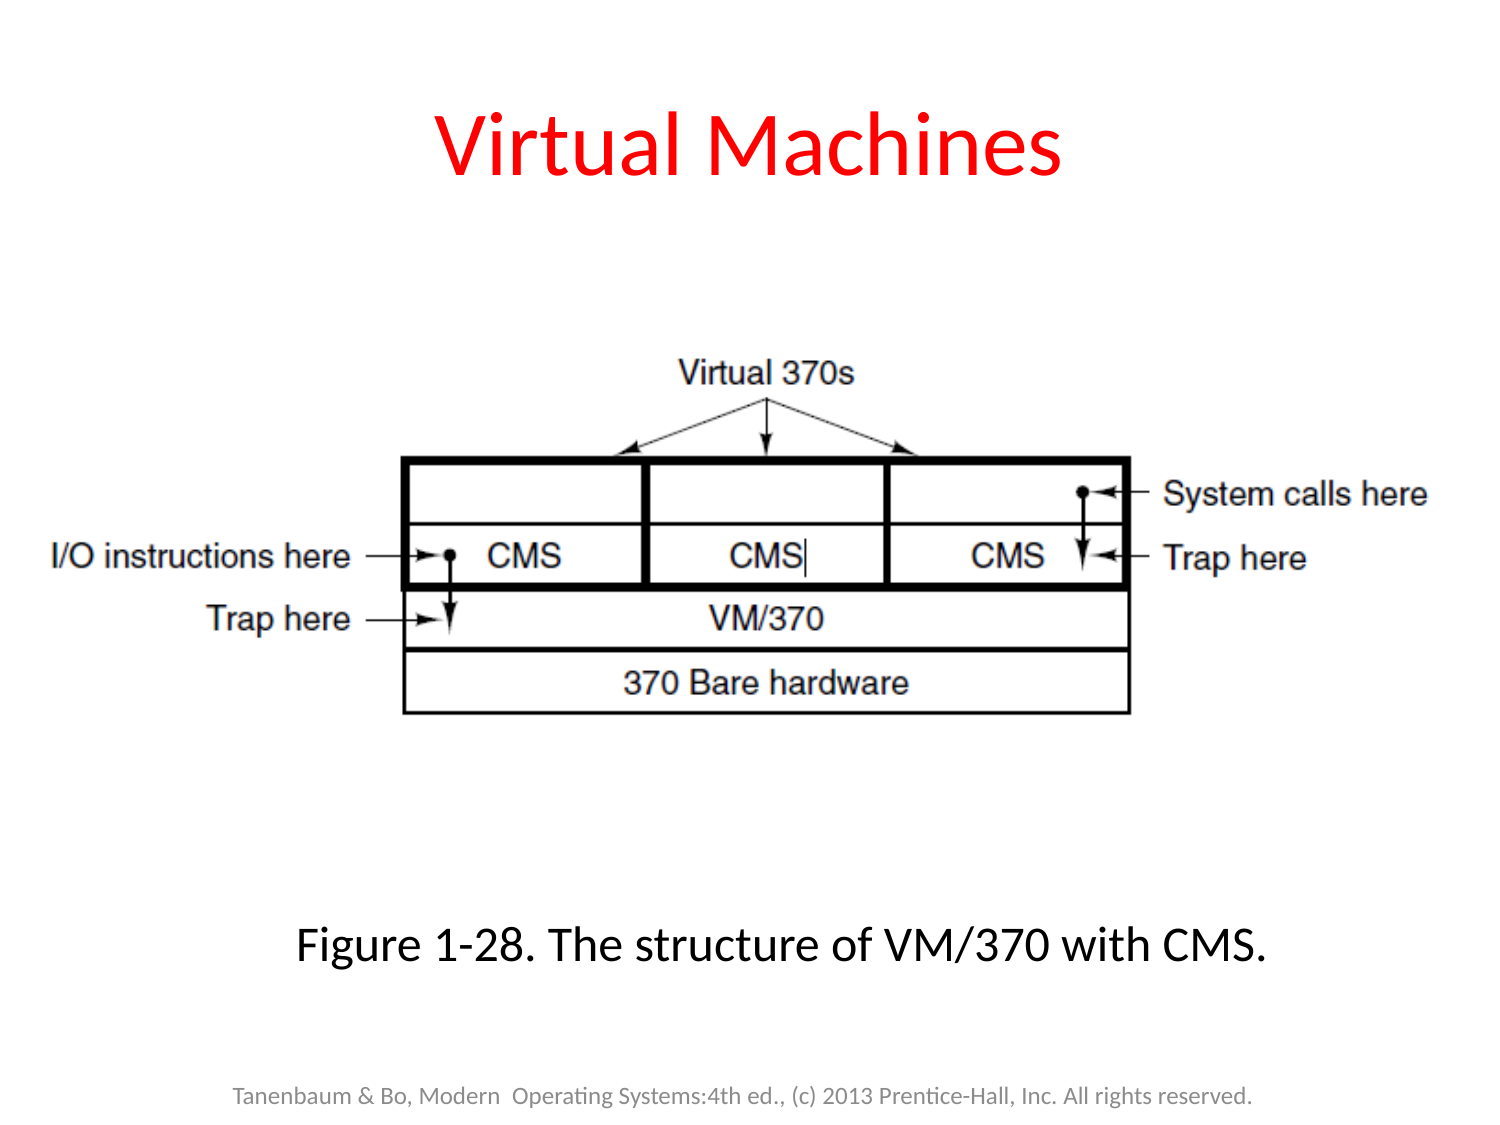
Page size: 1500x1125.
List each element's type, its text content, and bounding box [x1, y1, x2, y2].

title Virtual Machines [75, 45, 1425, 233]
picture [34, 339, 1449, 729]
footer Tanenbaum & Bo, Modern Operating Systems:4th ed., (c) 2013 Prentice-Hall, Inc. All rights reserved. [35, 1065, 1459, 1125]
list Figure 1-28. The structure of VM/370 with CMS. [145, 904, 1419, 1042]
